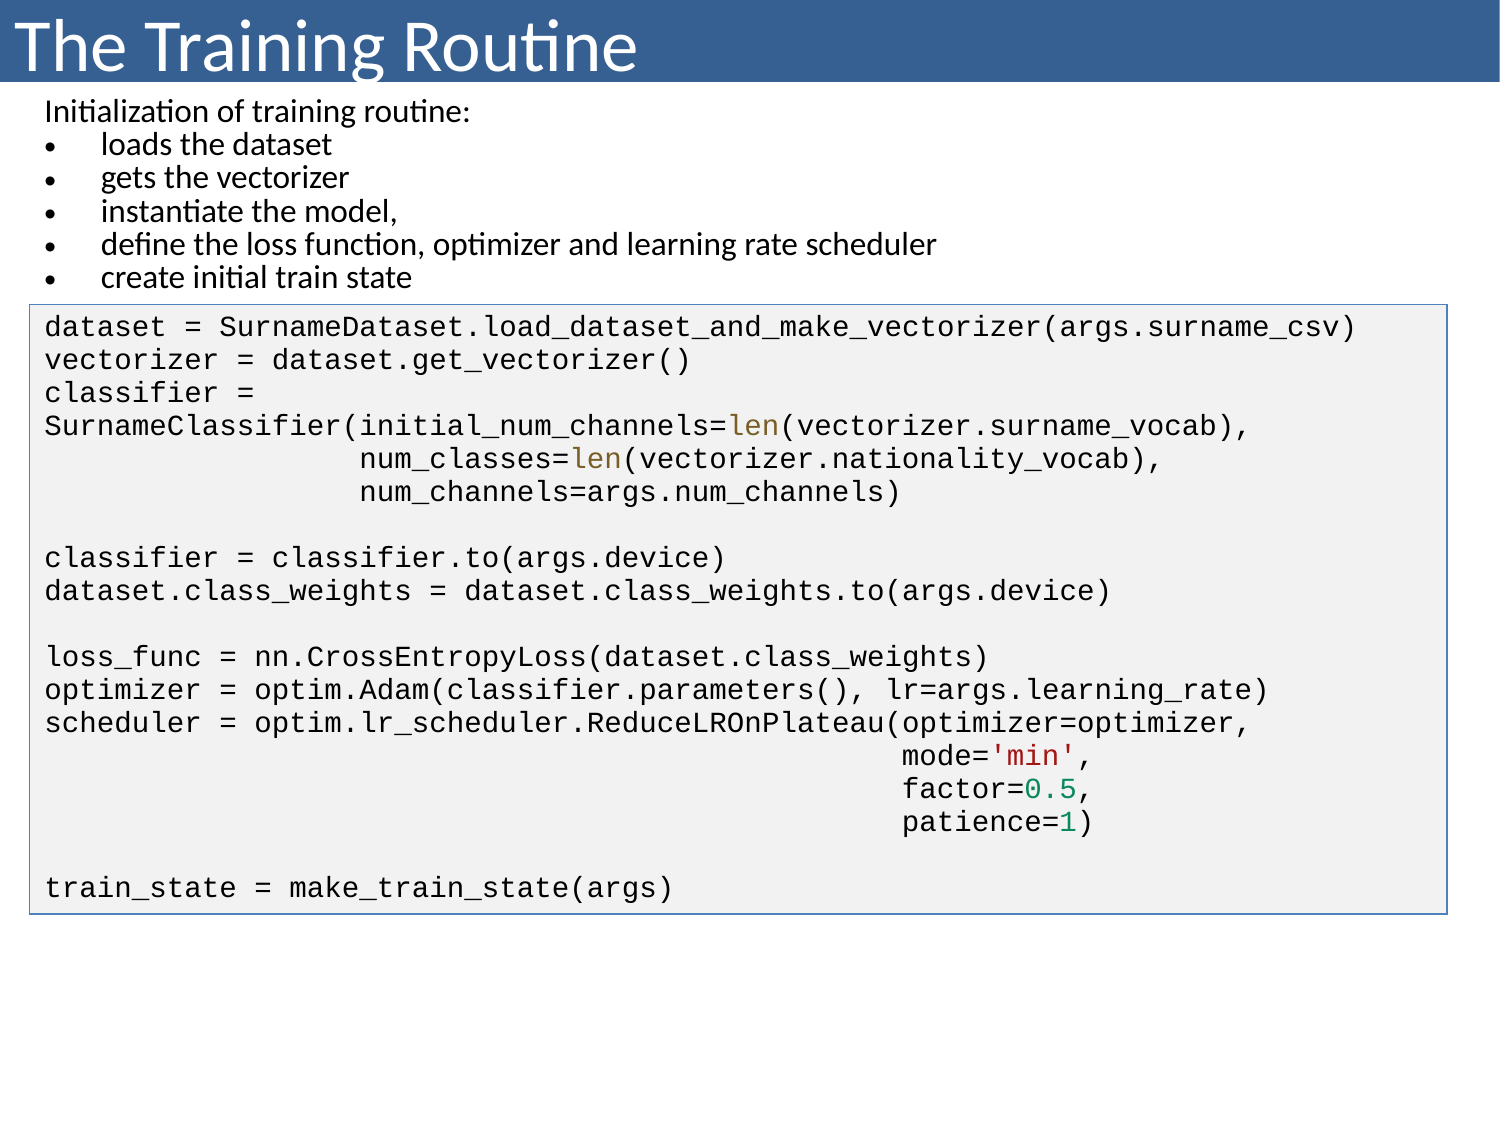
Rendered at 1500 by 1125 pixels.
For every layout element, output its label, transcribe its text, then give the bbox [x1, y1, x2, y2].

table_header Initialization of training routine: loads the dataset gets the vectorizer instantiate the model, define the loss function, optimizer and learning rate scheduler create initial train state [29, 90, 1447, 304]
table_cell dataset = SurnameDataset.load_dataset_and_make_vectorizer(args.surname_csv) vectorizer = dataset.get_vectorizer() classifier = SurnameClassifier(initial_num_channels=len(vectorizer.surname_vocab), num_classes=len(vectorizer.nationality_vocab), num_channels=args.num_channels) classifier = classifier.to(args.device) dataset.class_weights = dataset.class_weights.to(args.device) loss_func = nn.CrossEntropyLoss(dataset.class_weights) optimizer = optim.Adam(classifier.parameters(), lr=args.learning_rate) scheduler = optim.lr_scheduler.ReduceLROnPlateau(optimizer=optimizer, mode='min', factor=0.5, patience=1) train_state = make_train_state(args) [30, 305, 1446, 913]
title The Training Routine [0, 0, 1500, 82]
